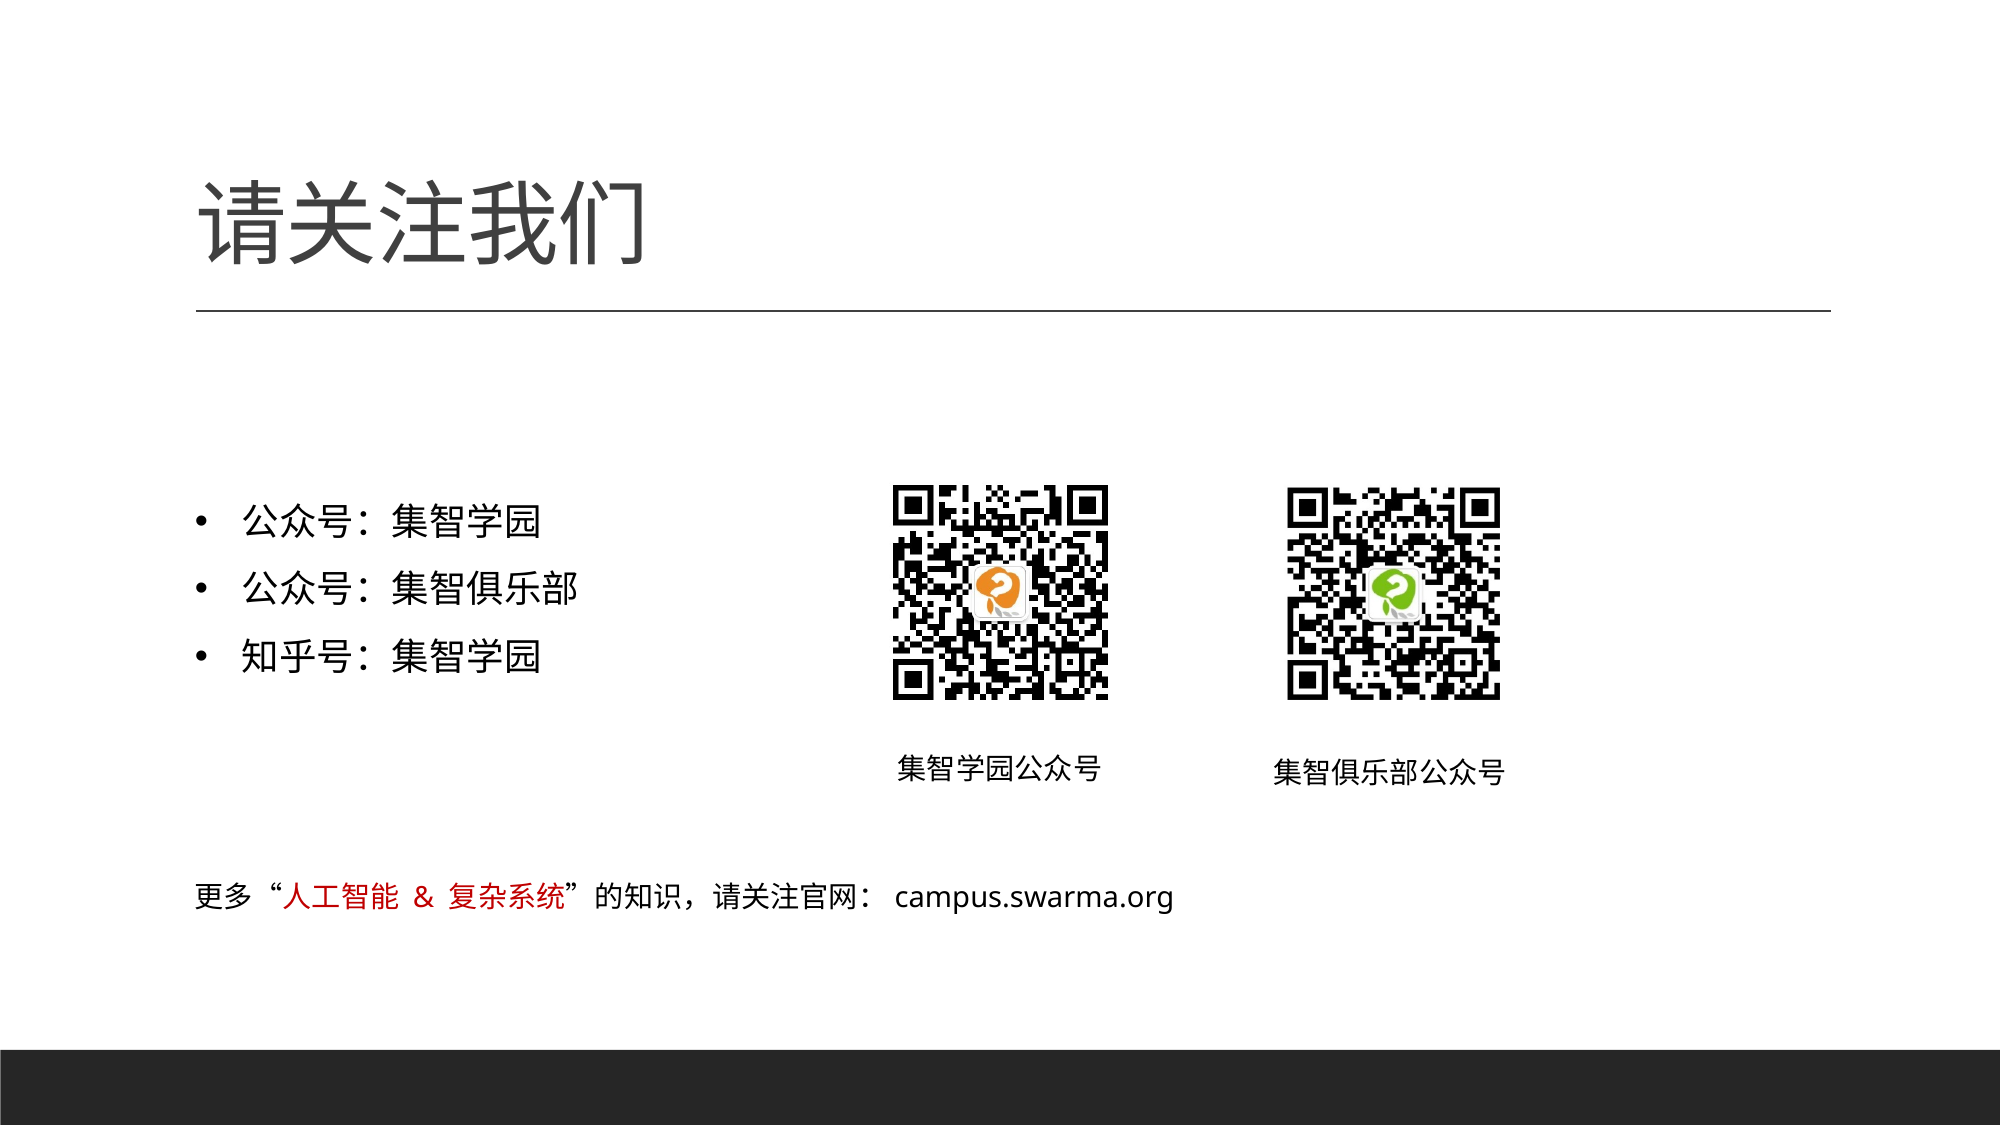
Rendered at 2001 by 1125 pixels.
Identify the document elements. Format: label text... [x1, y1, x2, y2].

picture [875, 467, 1125, 717]
title 请关注我们 [180, 47, 1830, 285]
text_box 集智俱乐部公众号 [1184, 729, 1603, 797]
text_box 更多“人工智能 & 复杂系统”的知识，请关注官网：campus.swarma.org [180, 870, 1358, 921]
text_box 集智学园公众号 [790, 725, 1210, 793]
picture [1269, 470, 1517, 718]
text_box 公众号：集智学园 公众号：集智俱乐部 知乎号：集智学园 [180, 468, 690, 686]
